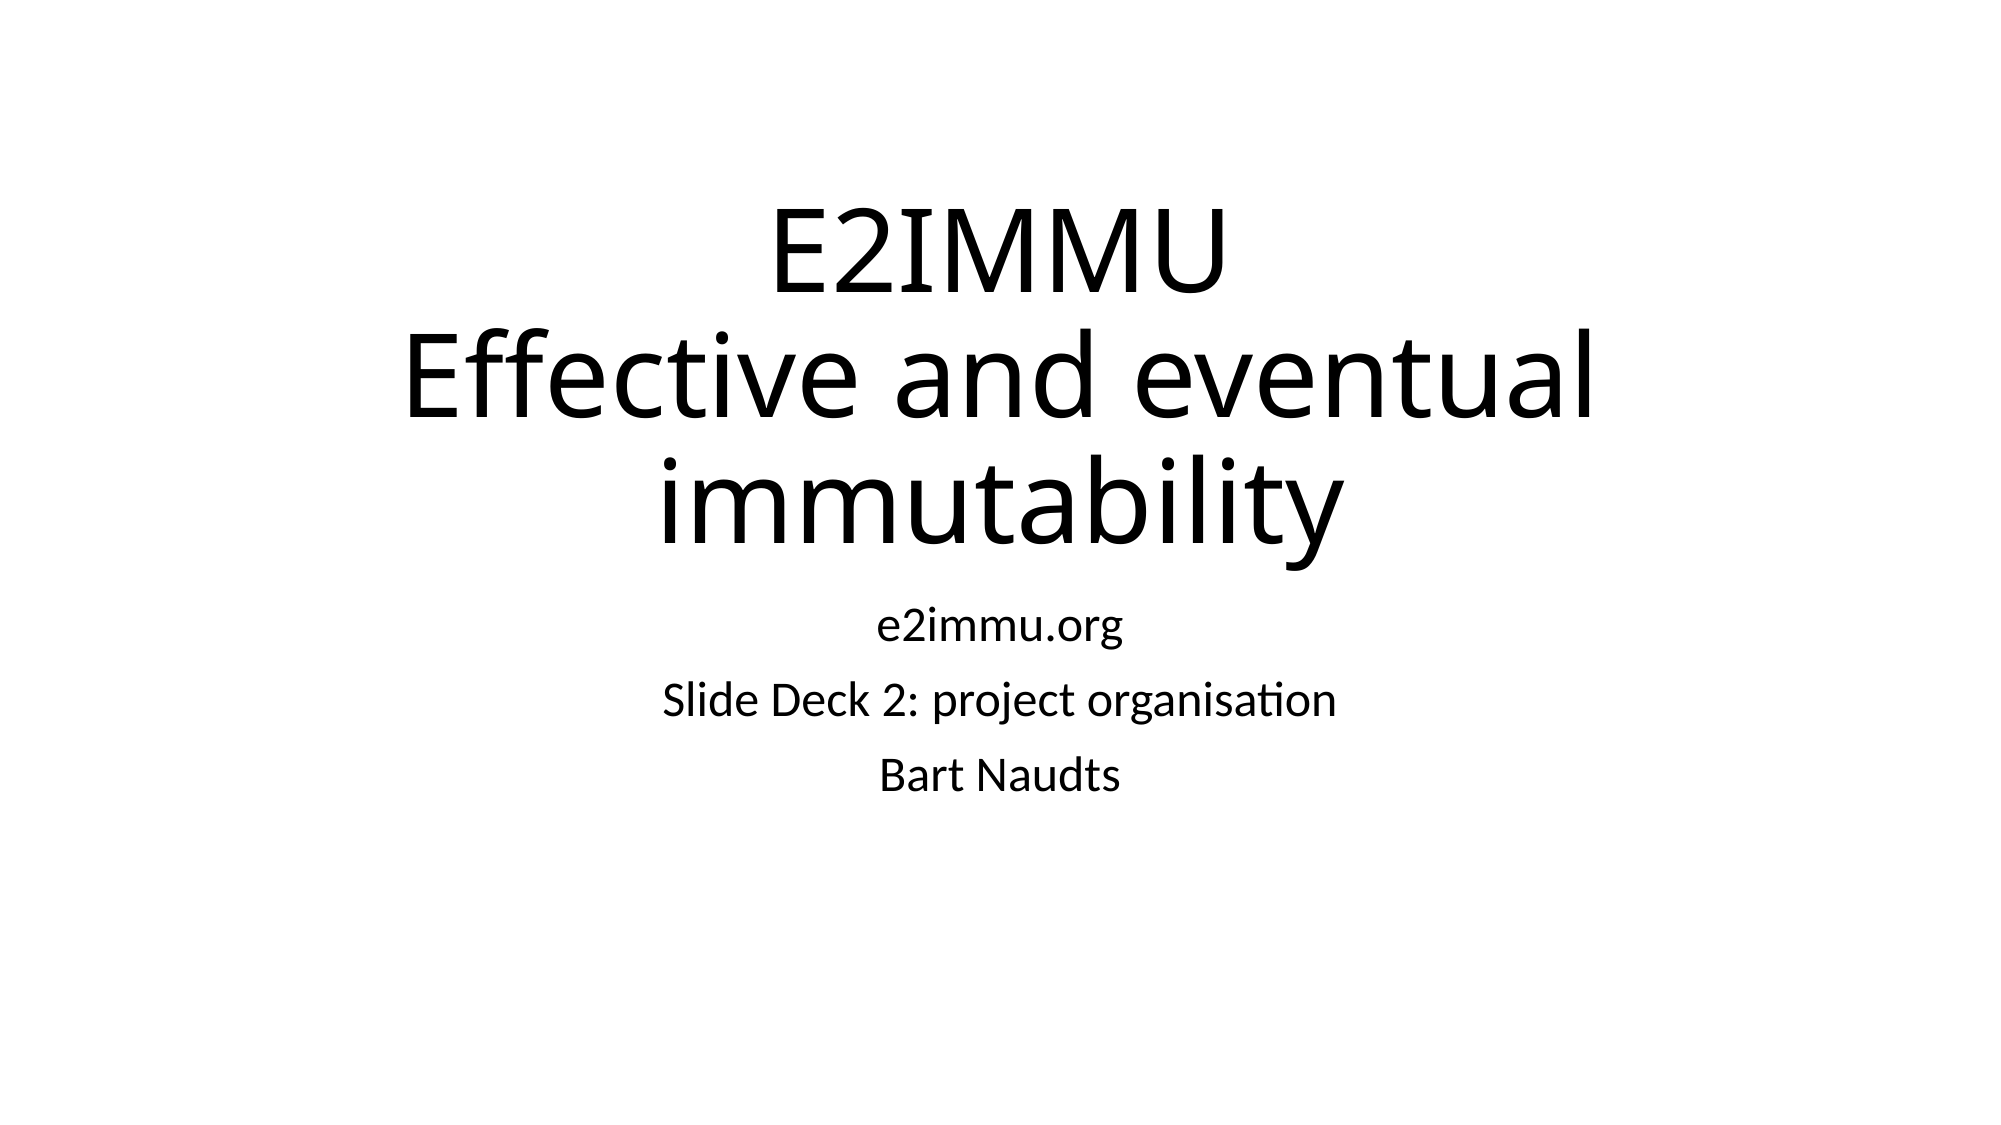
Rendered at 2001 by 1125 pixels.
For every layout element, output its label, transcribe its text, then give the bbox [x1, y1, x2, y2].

title E2IMMU Effective and eventual immutability [249, 184, 1750, 576]
subtitle e2immu.org Slide Deck 2: project organisation Bart Naudts [249, 590, 1750, 863]
